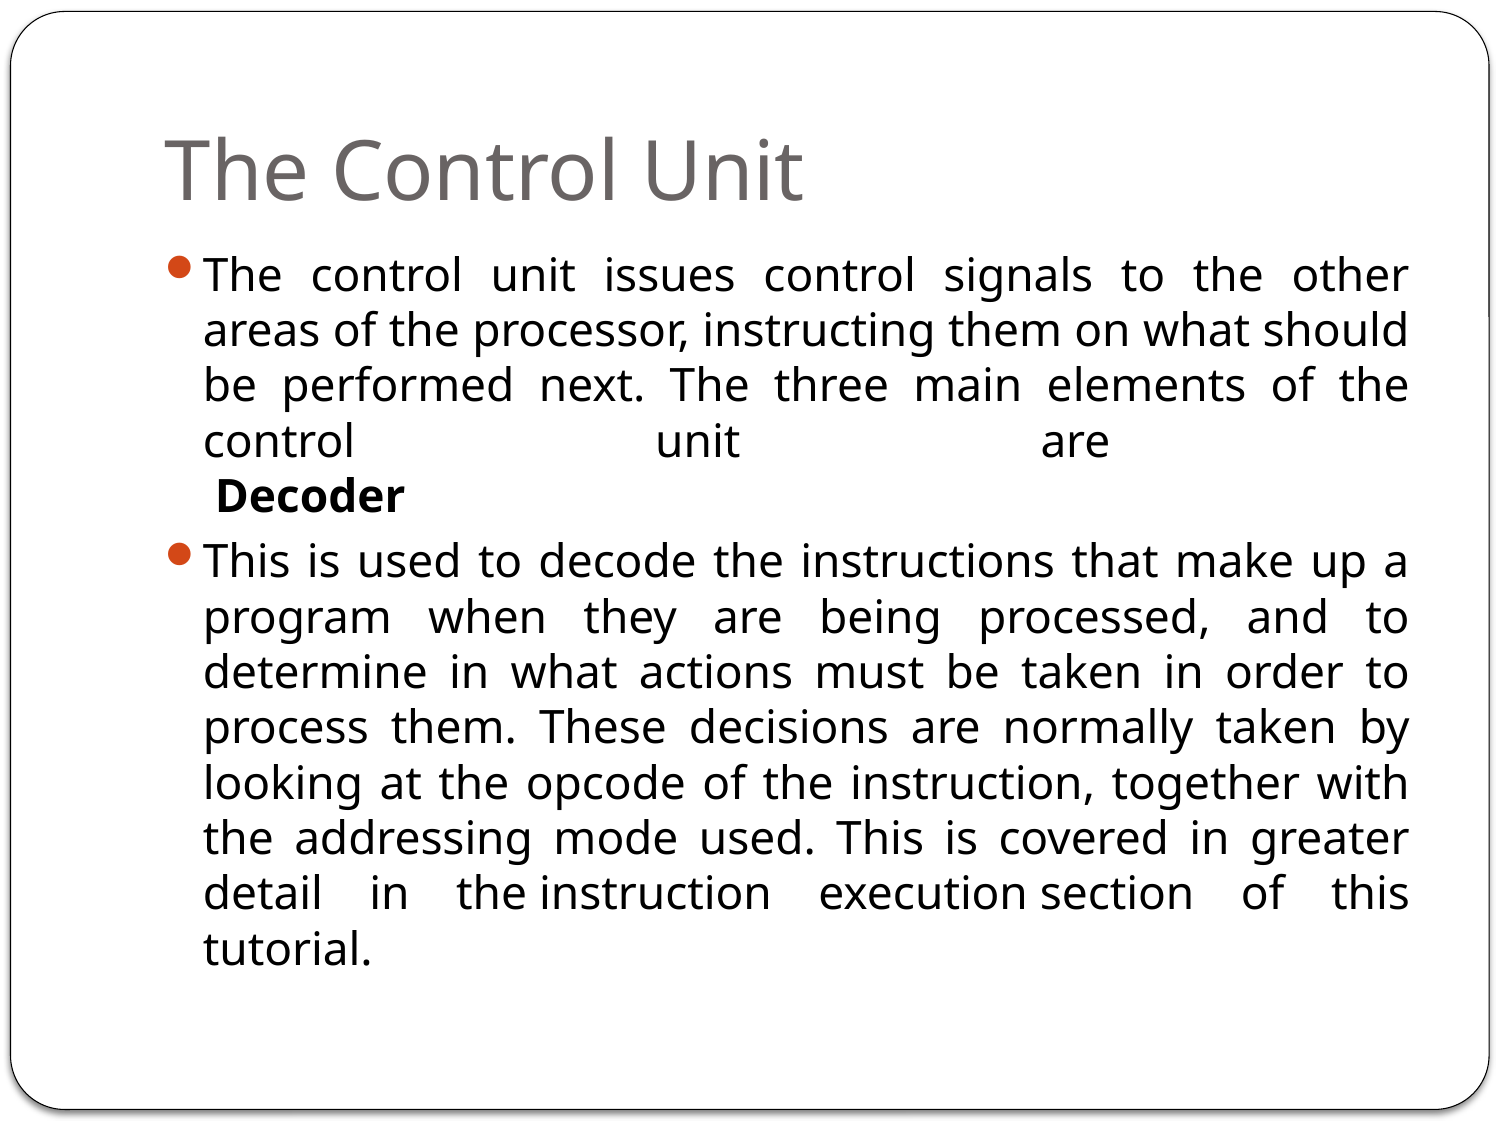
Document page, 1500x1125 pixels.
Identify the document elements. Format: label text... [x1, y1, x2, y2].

title The Control Unit [150, 45, 1425, 233]
list The control unit issues control signals to the other areas of the processor, instructing them on what should be performed next. The three main elements of the control unit are Decoder This is used to decode the instructions that make up a program when they are being processed, and to determine in what actions must be taken in order to process them. These decisions are normally taken by looking at the opcode of the instruction, together with the addressing mode used. This is covered in greater detail in the instruction execution section of this tutorial. [150, 237, 1425, 988]
